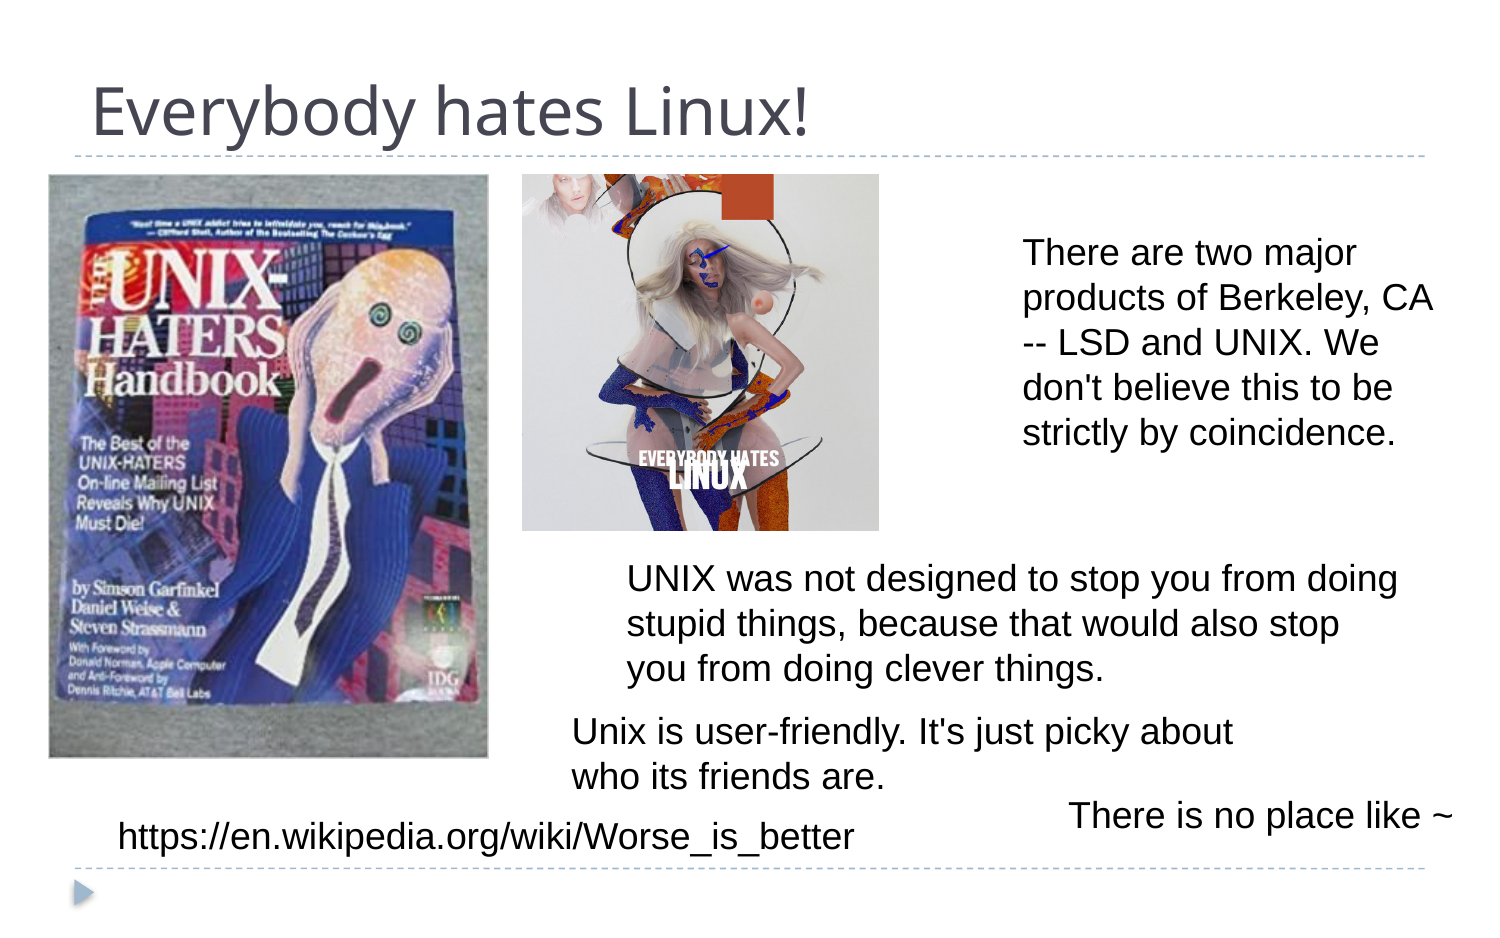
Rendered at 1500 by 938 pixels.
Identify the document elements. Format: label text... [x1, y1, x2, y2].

picture [48, 173, 489, 760]
text_box https://en.wikipedia.org/wiki/Worse_is_better [102, 804, 1307, 865]
text_box There is no place like ~ [1053, 783, 1470, 844]
picture [521, 173, 879, 531]
title Everybody hates Linux! [75, 20, 1425, 157]
text_box There are two major products of Berkeley, CA -- LSD and UNIX. We don't believe this to be strictly by coincidence. [1007, 220, 1472, 461]
text_box Unix is user-friendly. It's just picky about who its friends are. [556, 699, 1307, 804]
text_box UNIX was not designed to stop you from doing stupid things, because that would also stop you from doing clever things. [611, 546, 1425, 697]
